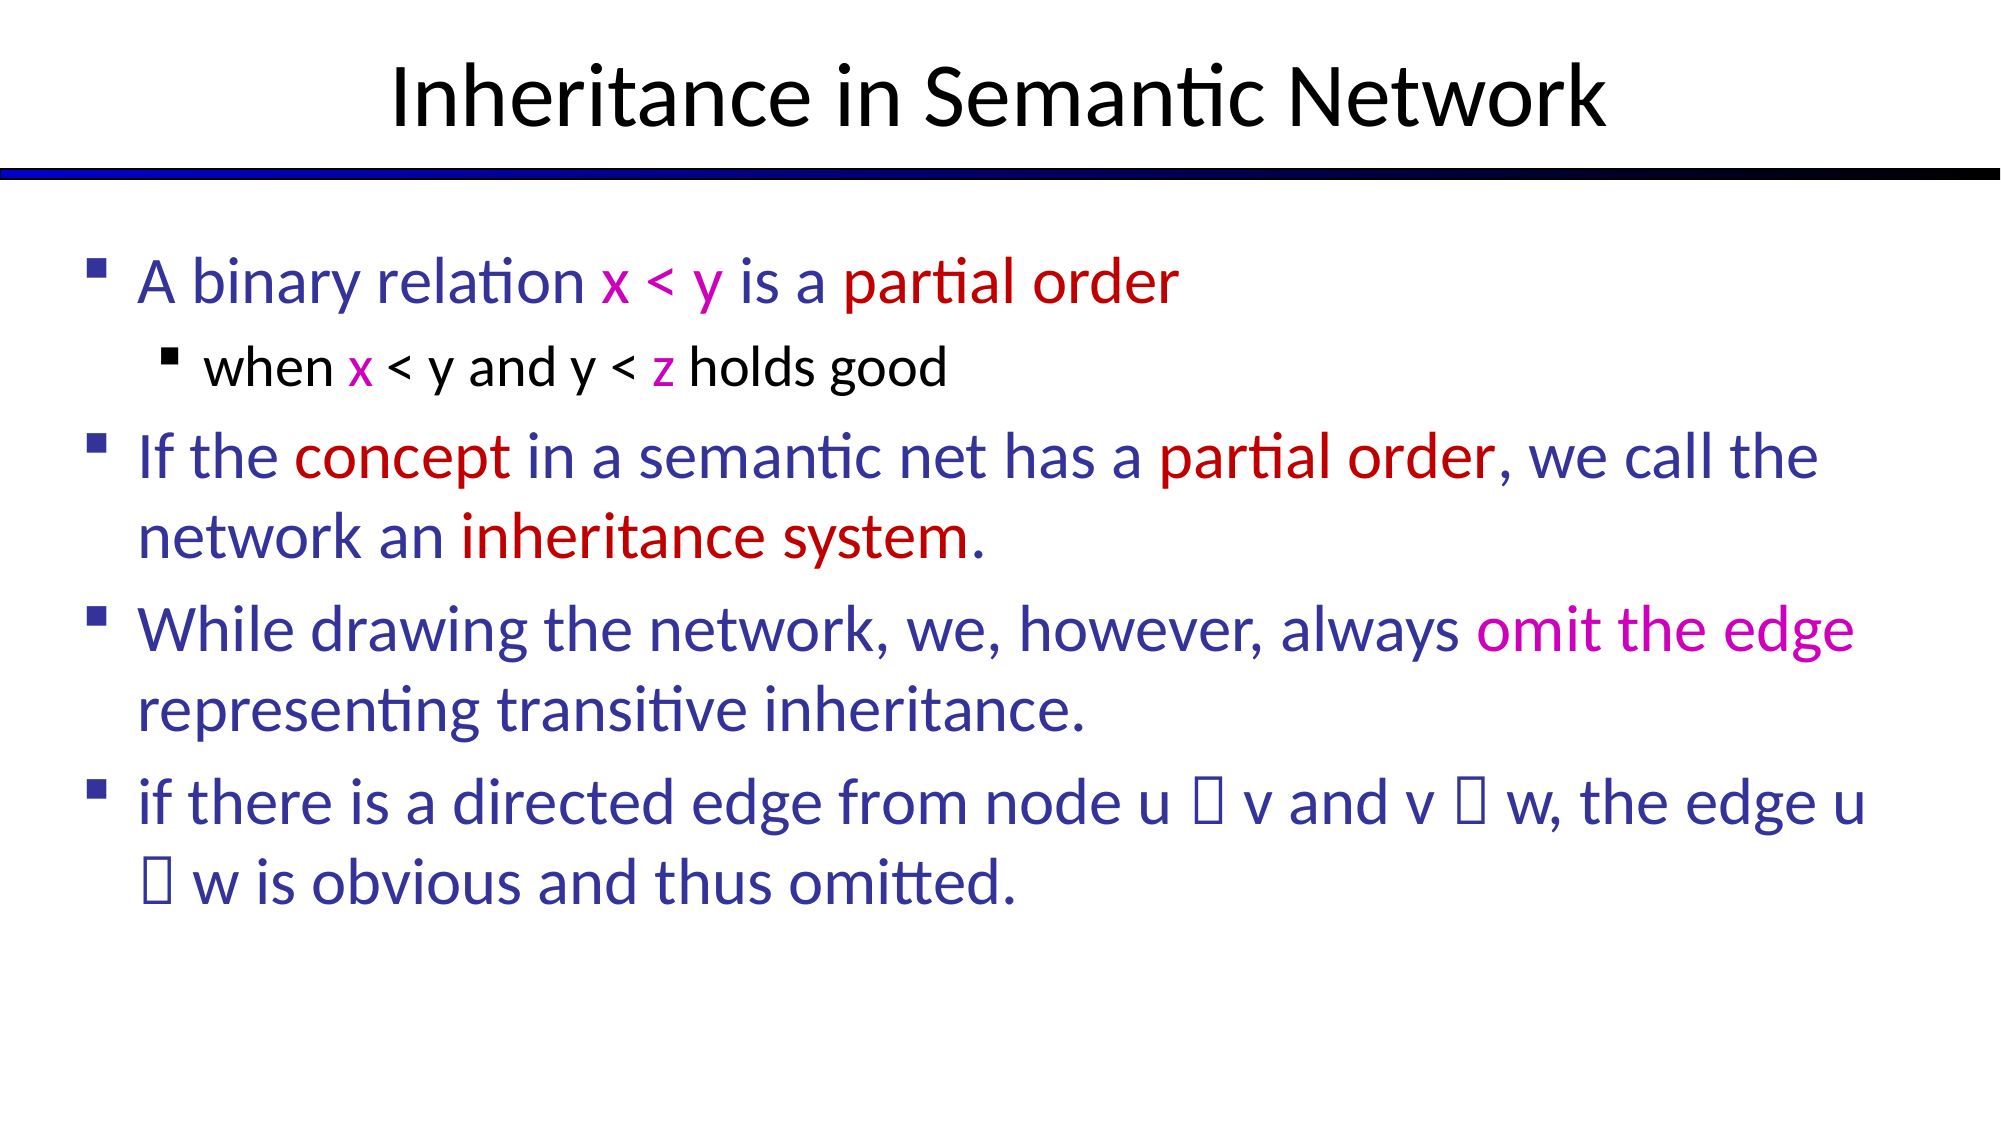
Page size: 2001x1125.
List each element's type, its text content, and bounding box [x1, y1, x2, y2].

text_box Inheritance in Semantic Network [0, 0, 2000, 184]
text_box A binary relation x < y is a partial order when x < y and y < z holds good If the concept in a semantic net has a partial order, we call the network an inheritance system. While drawing the network, we, however, always omit the edge representing transitive inheritance. if there is a directed edge from node u  v and v  w, the edge u  w is obvious and thus omitted. [66, 229, 1934, 1005]
